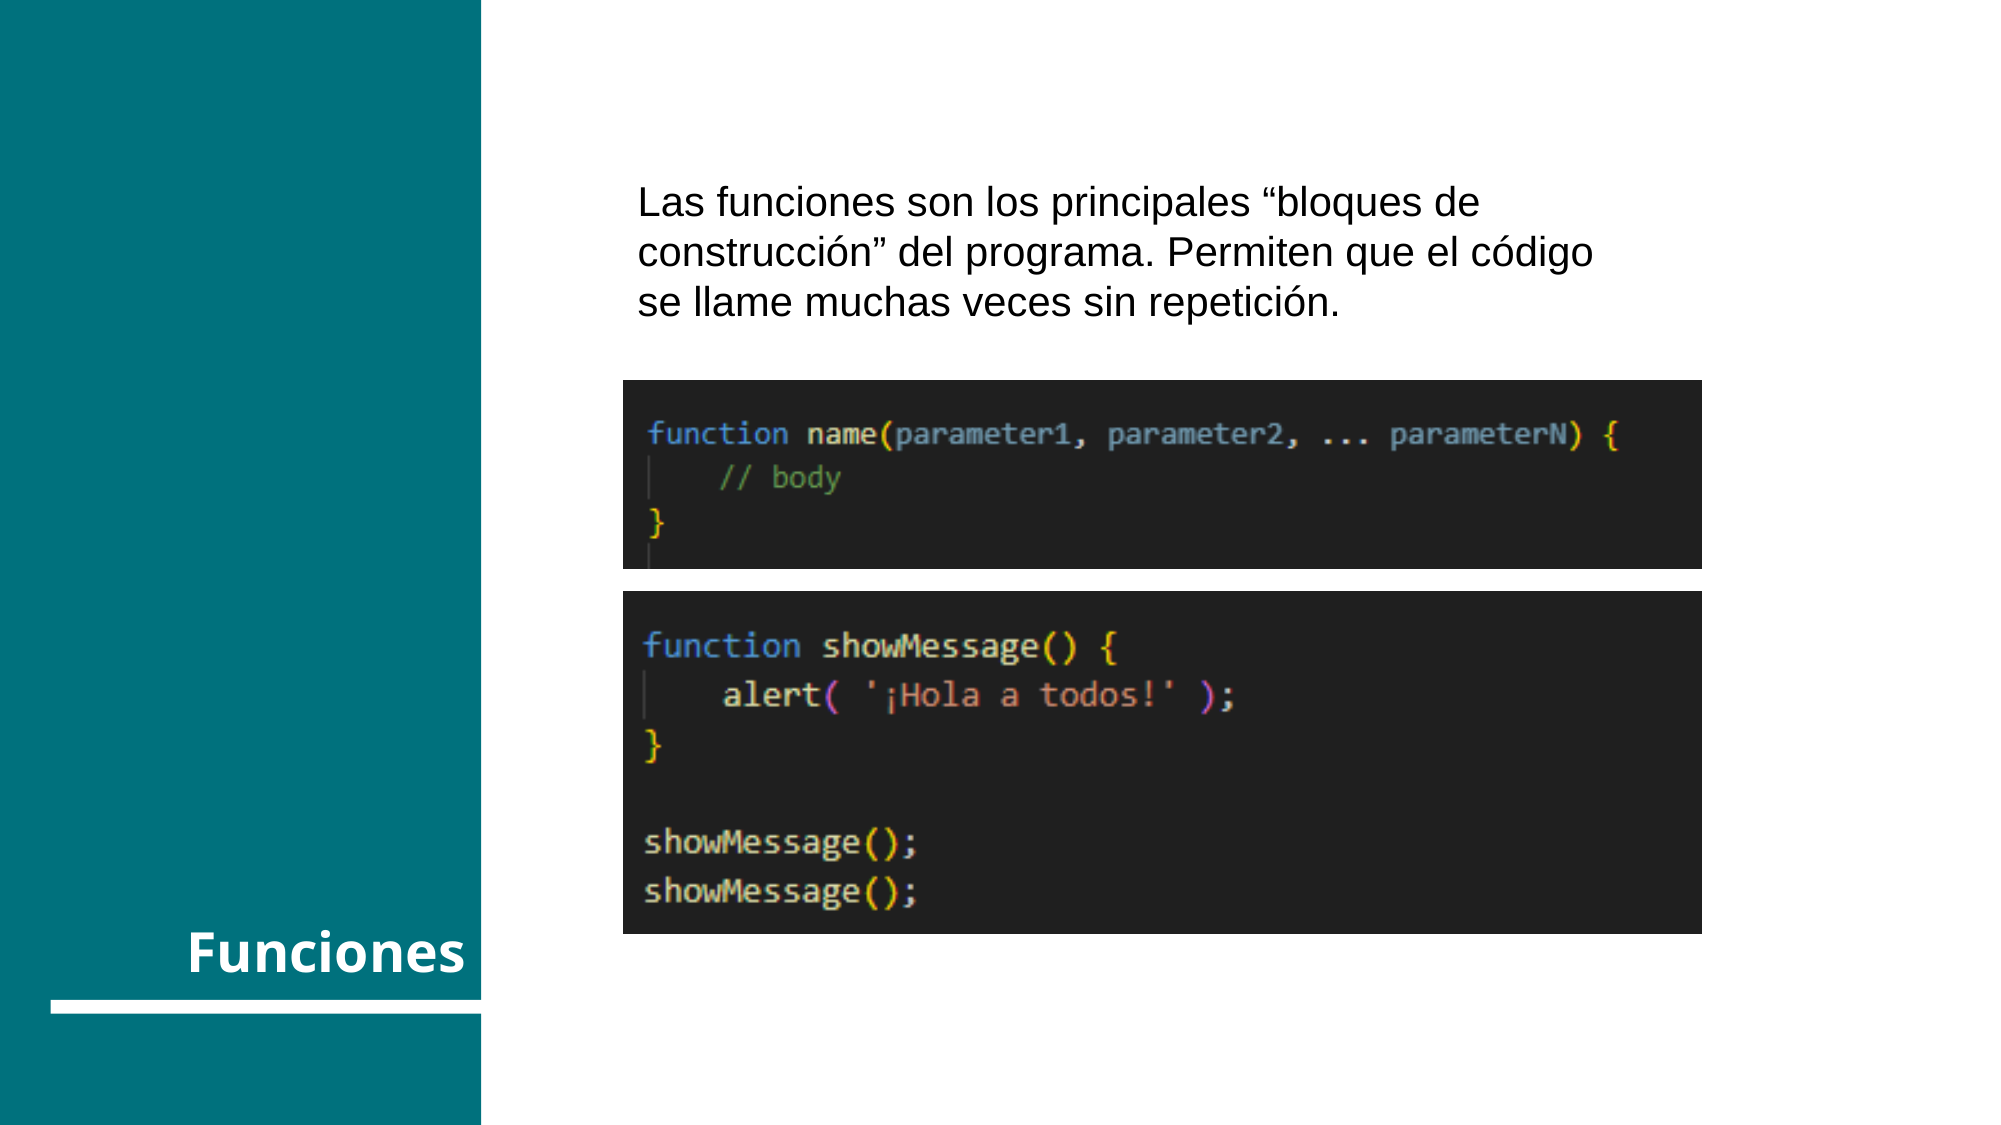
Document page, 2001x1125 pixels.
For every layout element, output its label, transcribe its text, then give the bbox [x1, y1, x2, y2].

picture [622, 590, 1702, 934]
text_box Las funciones son los principales “bloques de construcción” del programa. Permiten que el código se llame muchas veces sin repetición. [623, 167, 1623, 332]
picture [622, 380, 1702, 569]
title Funciones [27, 762, 482, 999]
